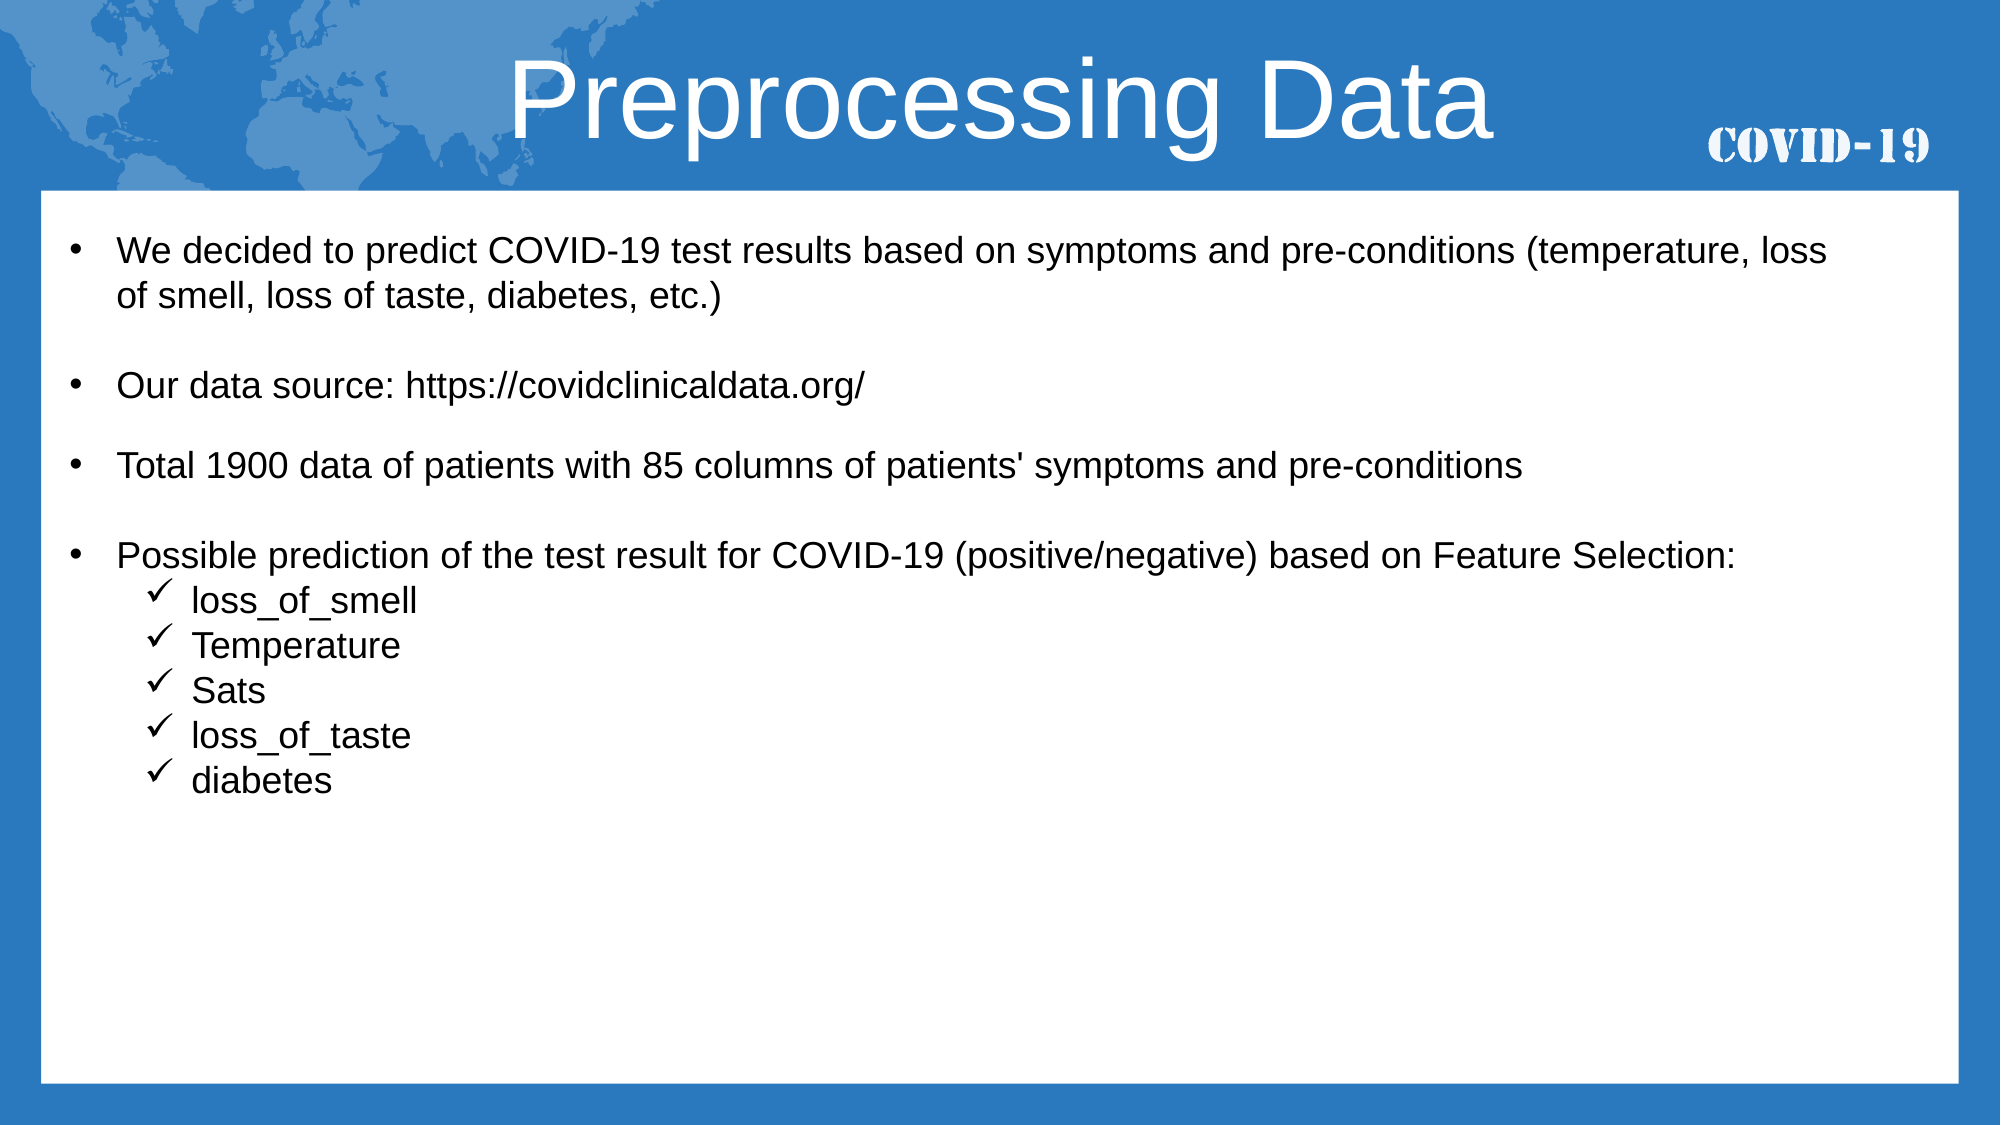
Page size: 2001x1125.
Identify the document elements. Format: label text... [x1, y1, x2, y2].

text_box We decided to predict COVID-19 test results based on symptoms and pre-conditions (temperature, loss of smell, loss of taste, diabetes, etc.) Our data source: https://covidclinicaldata.org/ Total 1900 data of patients with 85 columns of patients' symptoms and pre-conditions Possible prediction of the test result for COVID-19 (positive/negative) based on Feature Selection: loss_of_smell Temperature Sats loss_of_taste diabetes [54, 219, 1872, 899]
list Preprocessing Data [0, 42, 2000, 162]
